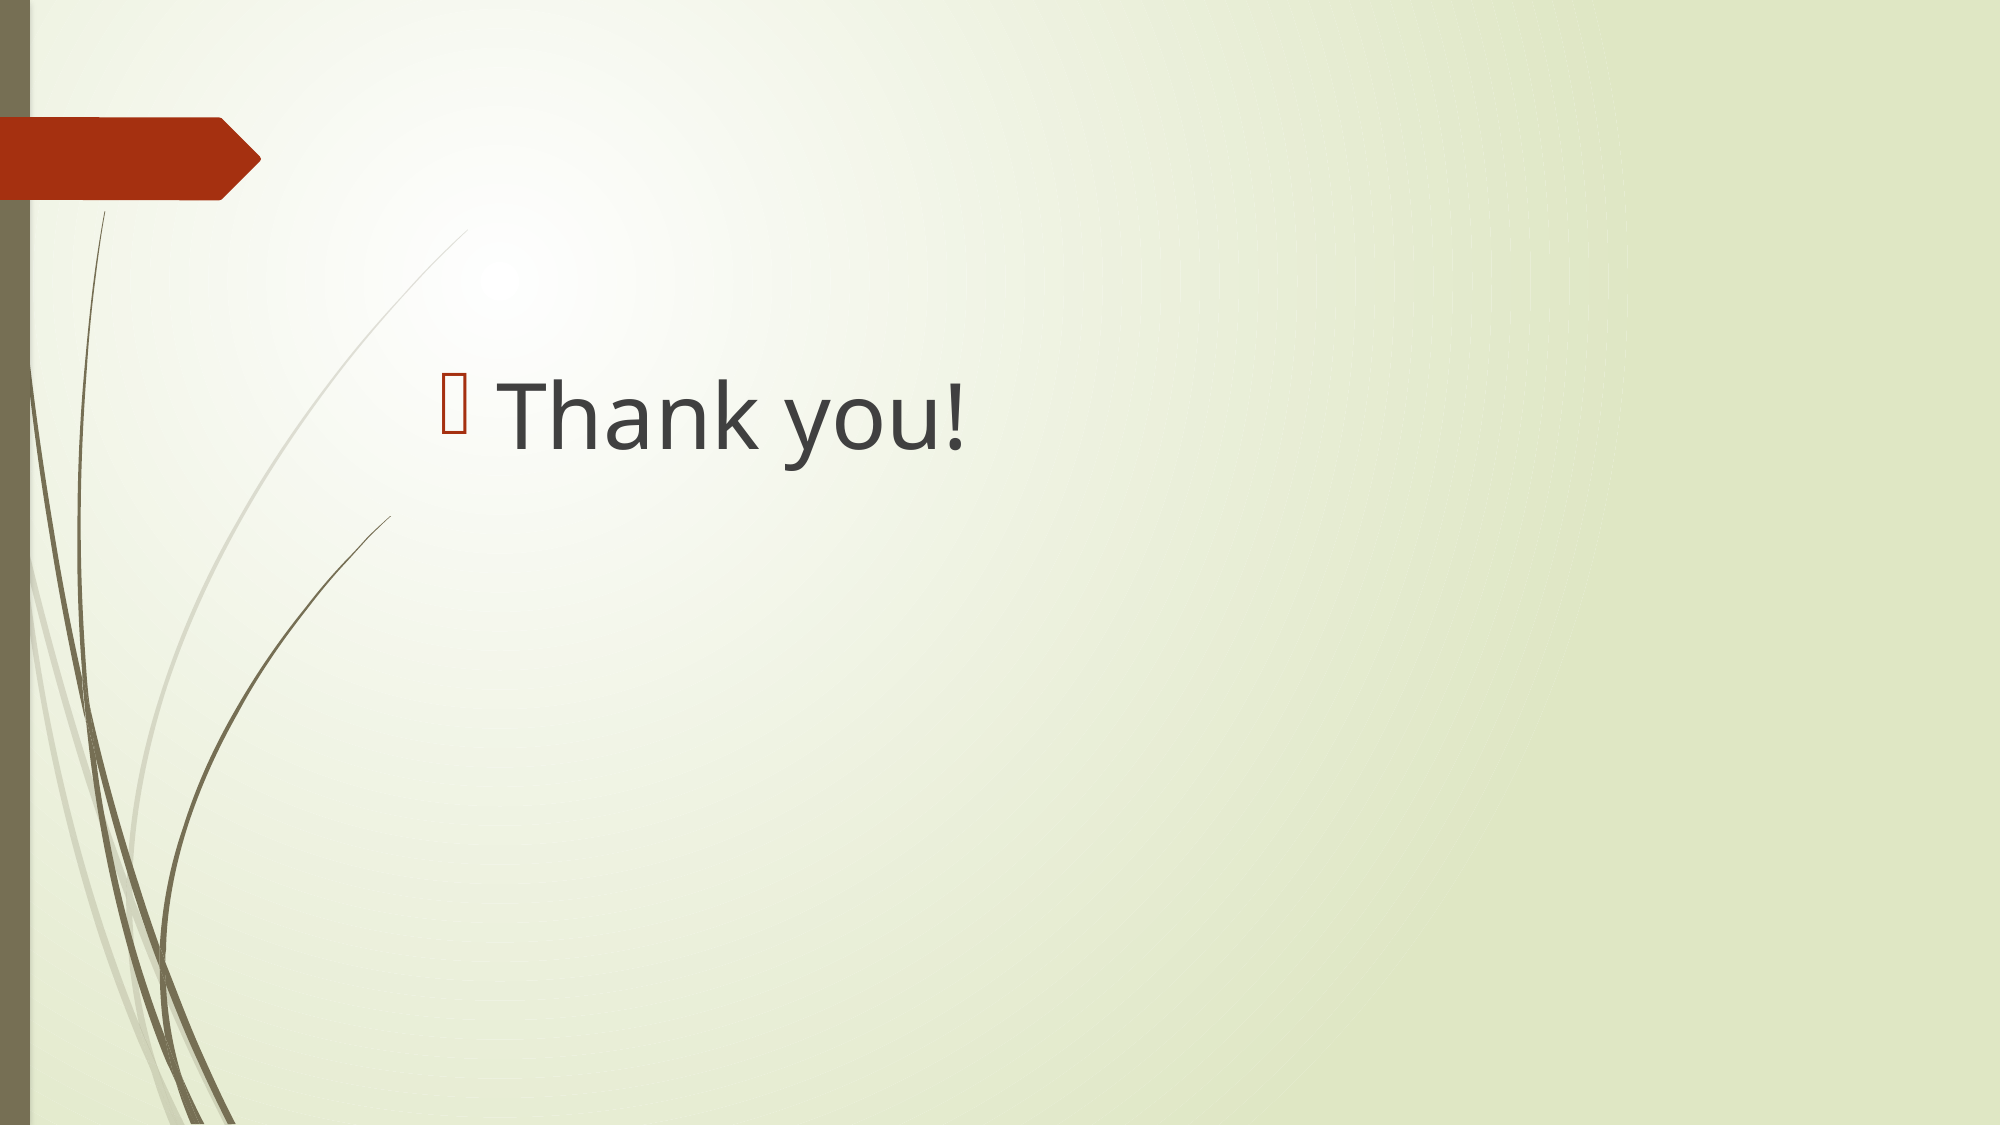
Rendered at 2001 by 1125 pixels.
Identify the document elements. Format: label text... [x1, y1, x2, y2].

list Thank you! [424, 350, 1888, 970]
